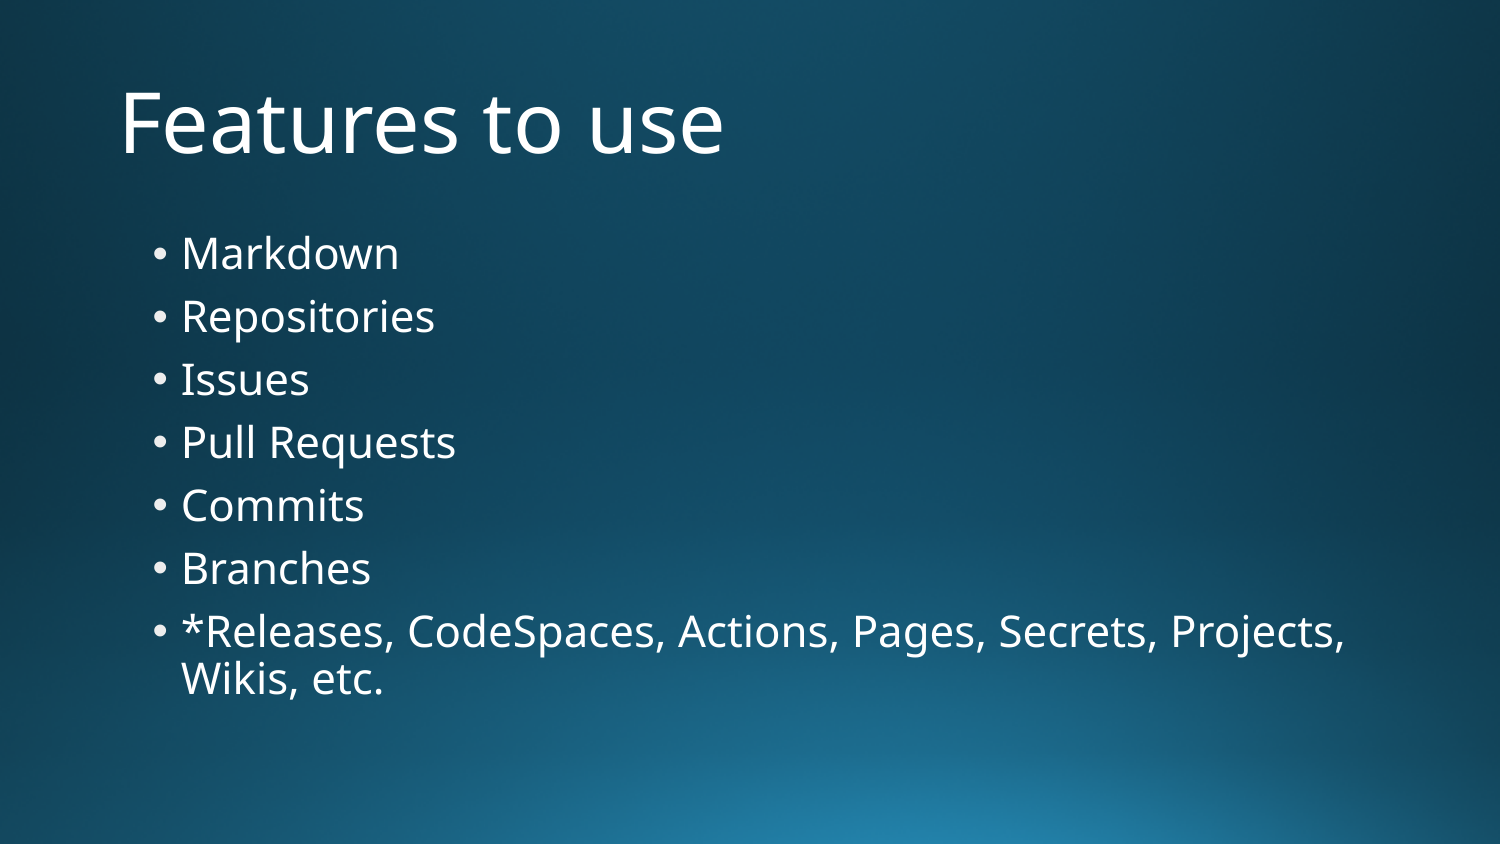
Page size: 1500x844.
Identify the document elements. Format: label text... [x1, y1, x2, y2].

list Markdown Repositories Issues Pull Requests Commits Branches *Releases, CodeSpaces, Actions, Pages, Secrets, Projects, Wikis, etc. [137, 224, 1397, 760]
title Features to use [103, 44, 1397, 208]
picture [0, 0, 1500, 844]
